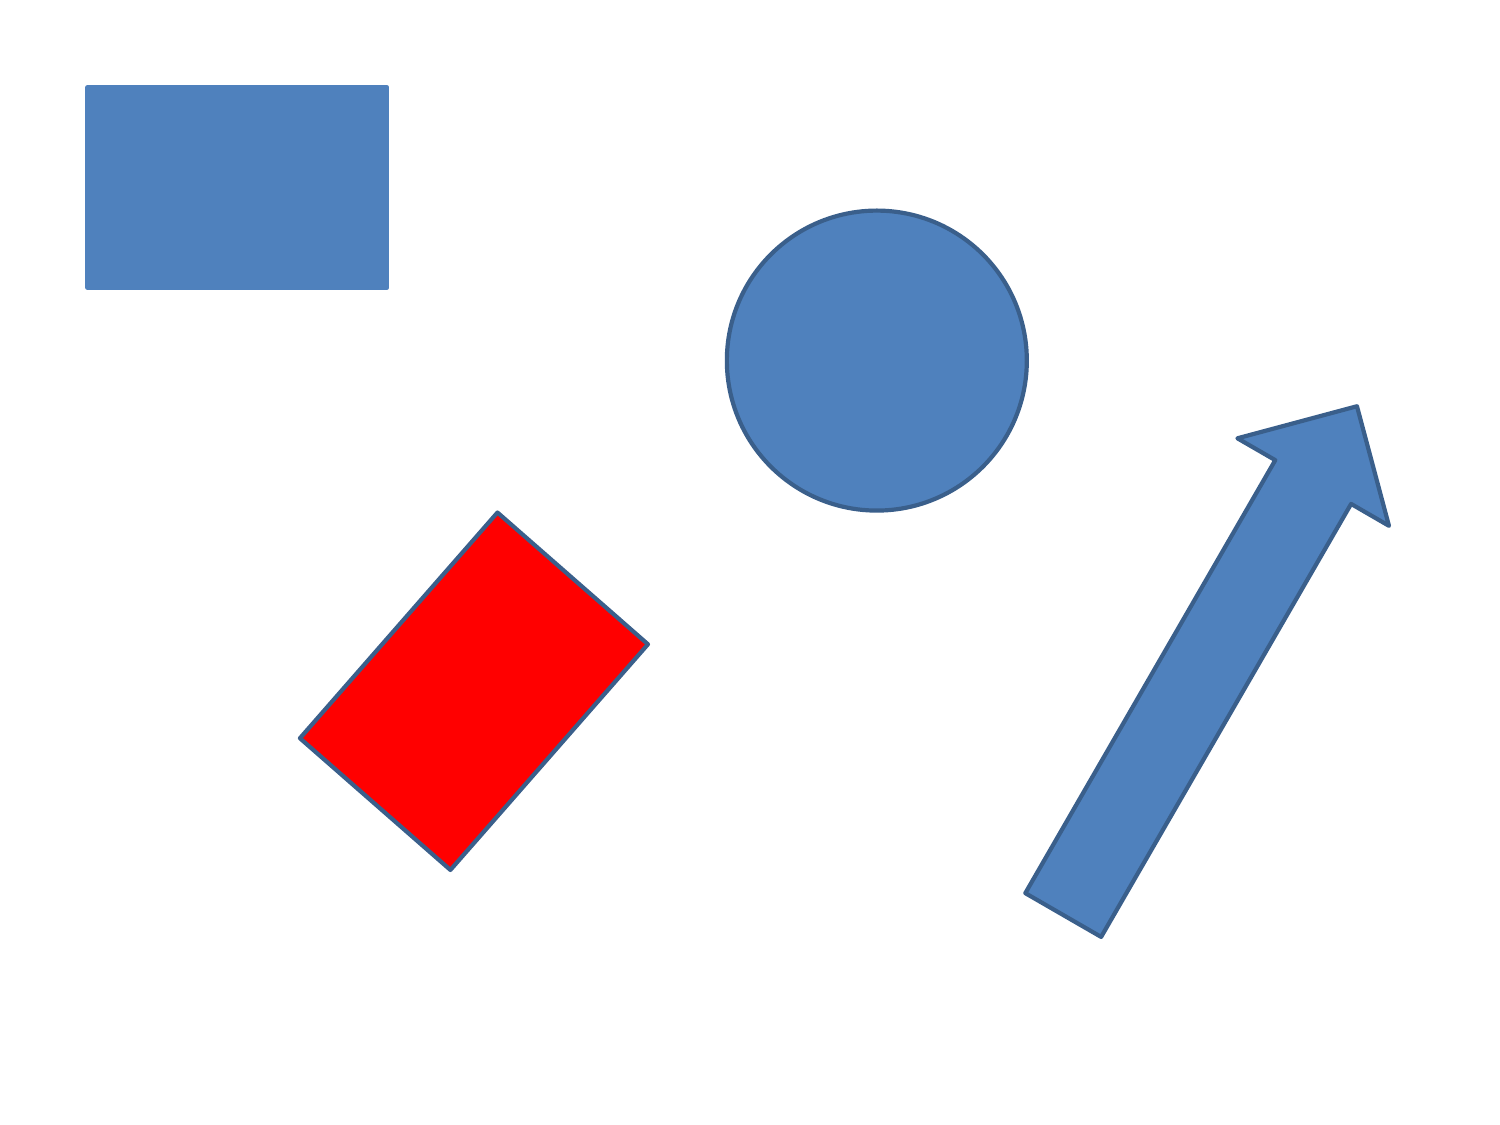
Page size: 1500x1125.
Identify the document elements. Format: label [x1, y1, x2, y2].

text_box [85, 85, 389, 290]
text_box [724, 208, 1029, 513]
text_box [297, 510, 651, 873]
text_box [1023, 404, 1392, 939]
